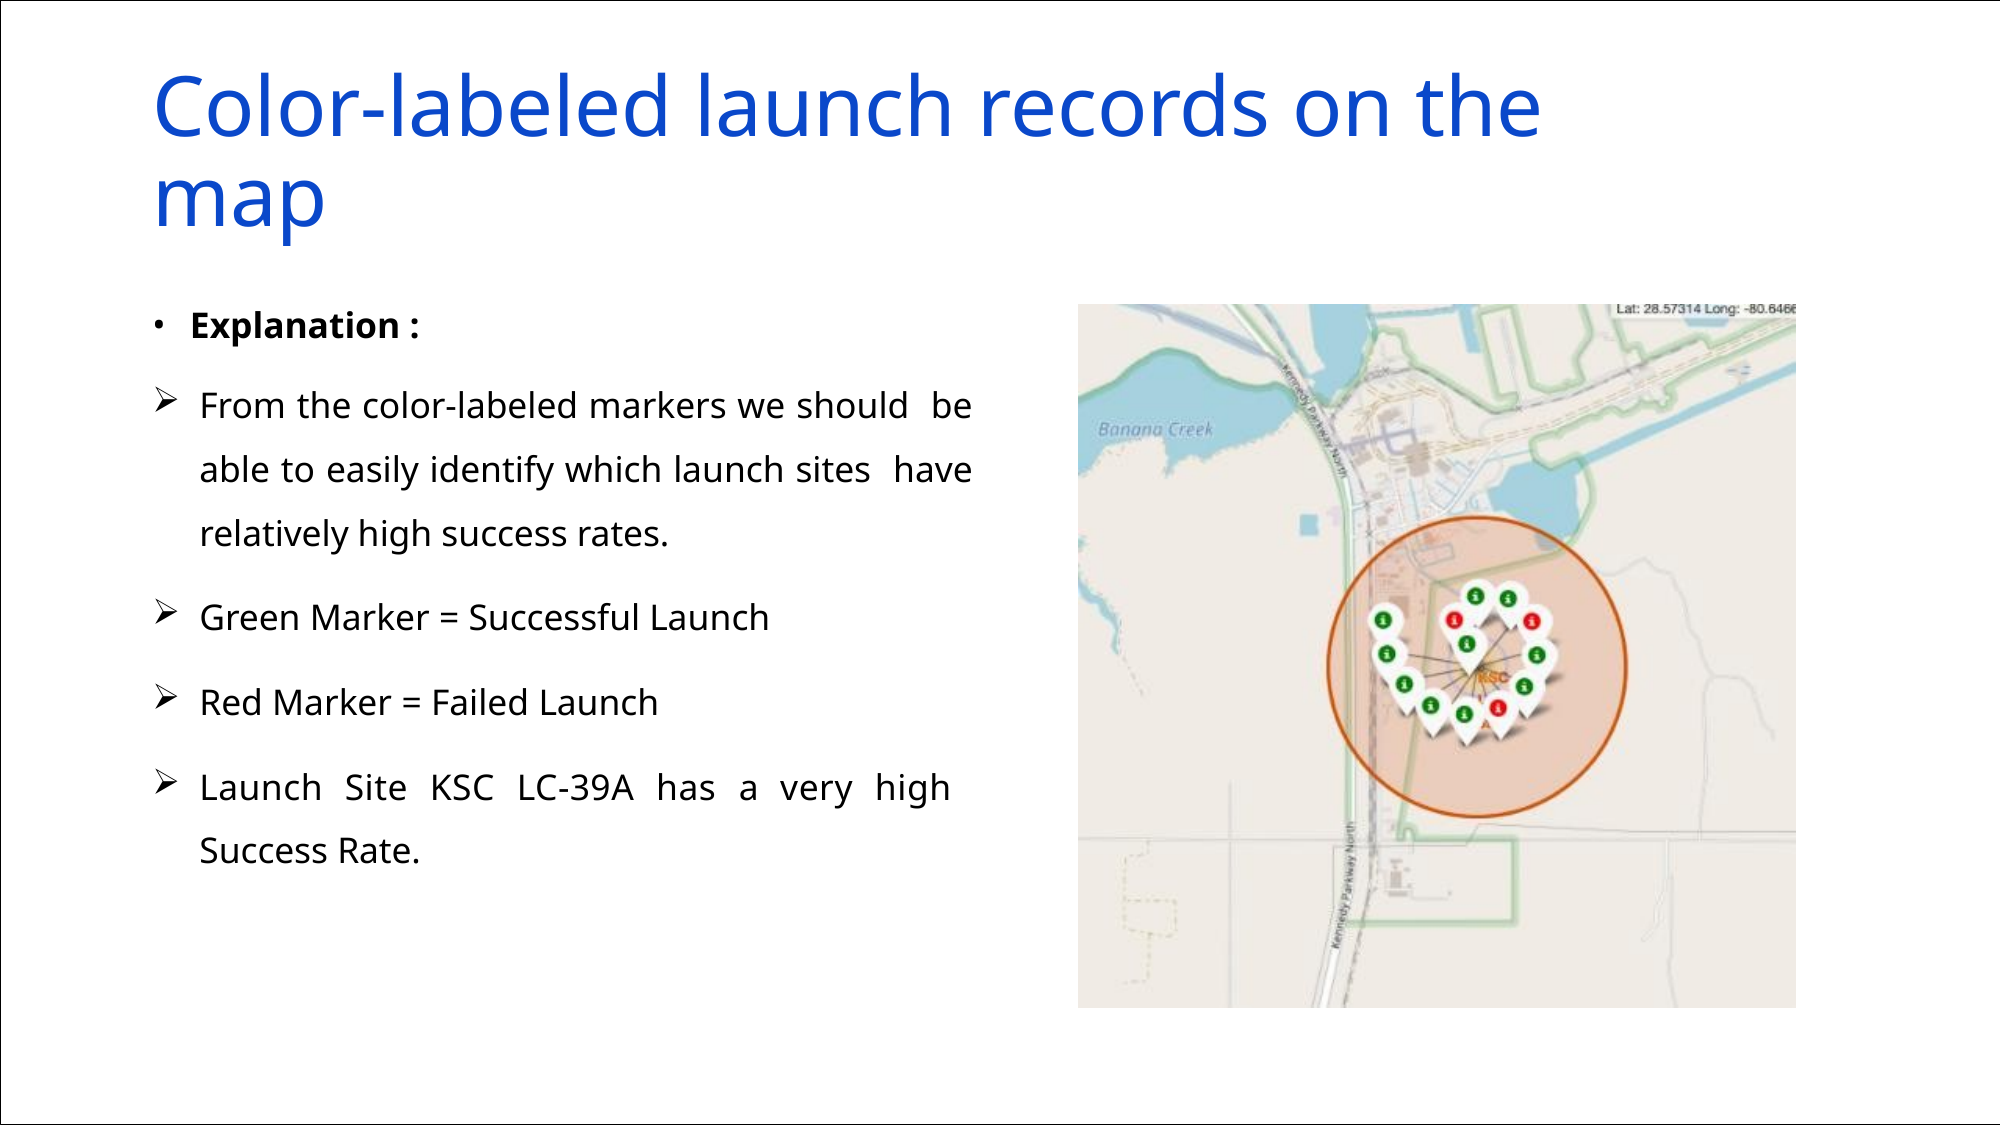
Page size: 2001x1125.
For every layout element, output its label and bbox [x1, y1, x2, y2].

text_box [0, 0, 2000, 1125]
